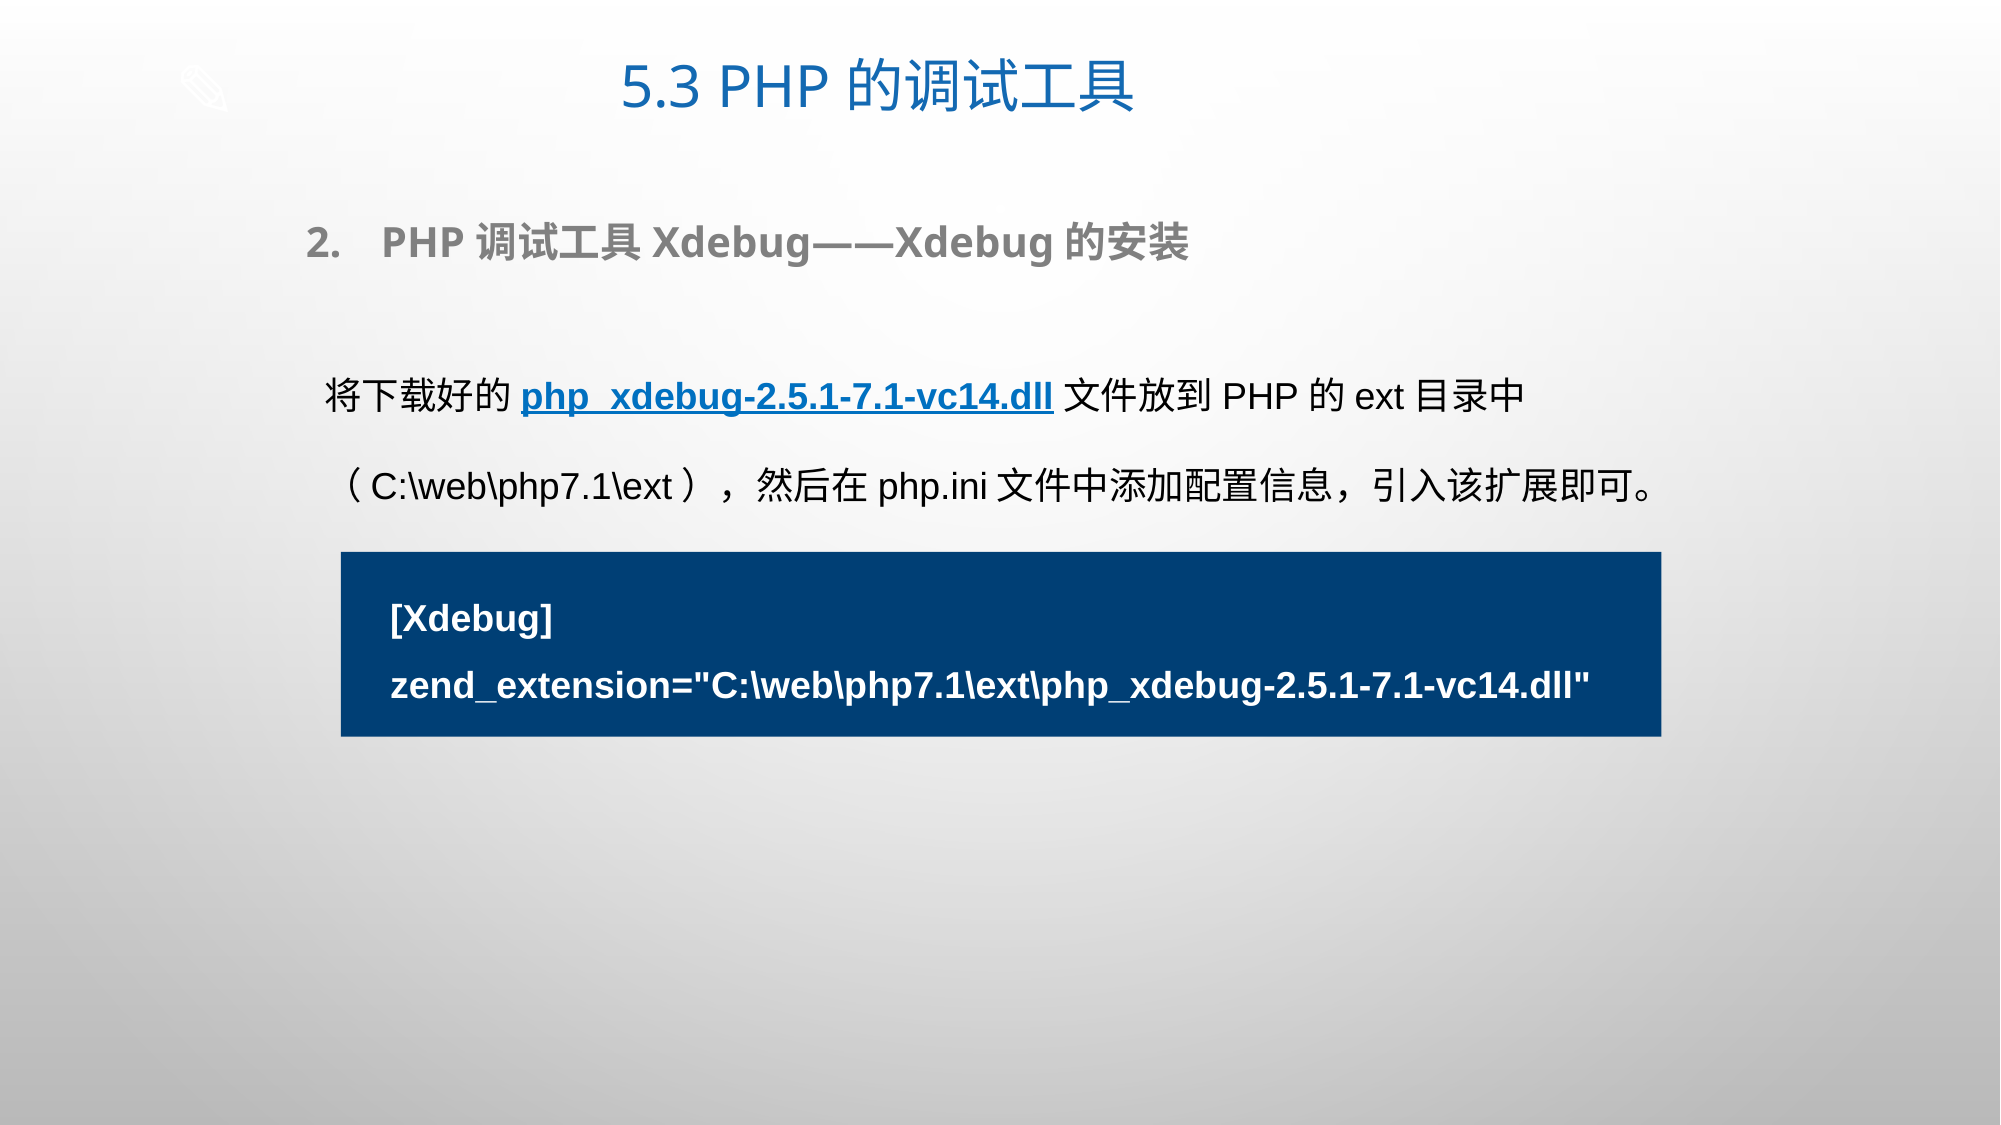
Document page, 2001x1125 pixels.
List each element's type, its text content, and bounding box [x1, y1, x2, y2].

text_box 将下载好的php_xdebug-2.5.1-7.1-vc14.dll文件放到PHP的ext目录中 （C:\web\php7.1\ext），然后在php.ini文件中添加配置信息，引入该扩展即可。 [309, 319, 1674, 515]
picture [0, 0, 2000, 1125]
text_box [340, 551, 1662, 737]
title 5.3 PHP的调试工具 [362, 25, 1394, 153]
text_box PHP调试工具Xdebug——Xdebug的安装 [291, 208, 1674, 274]
